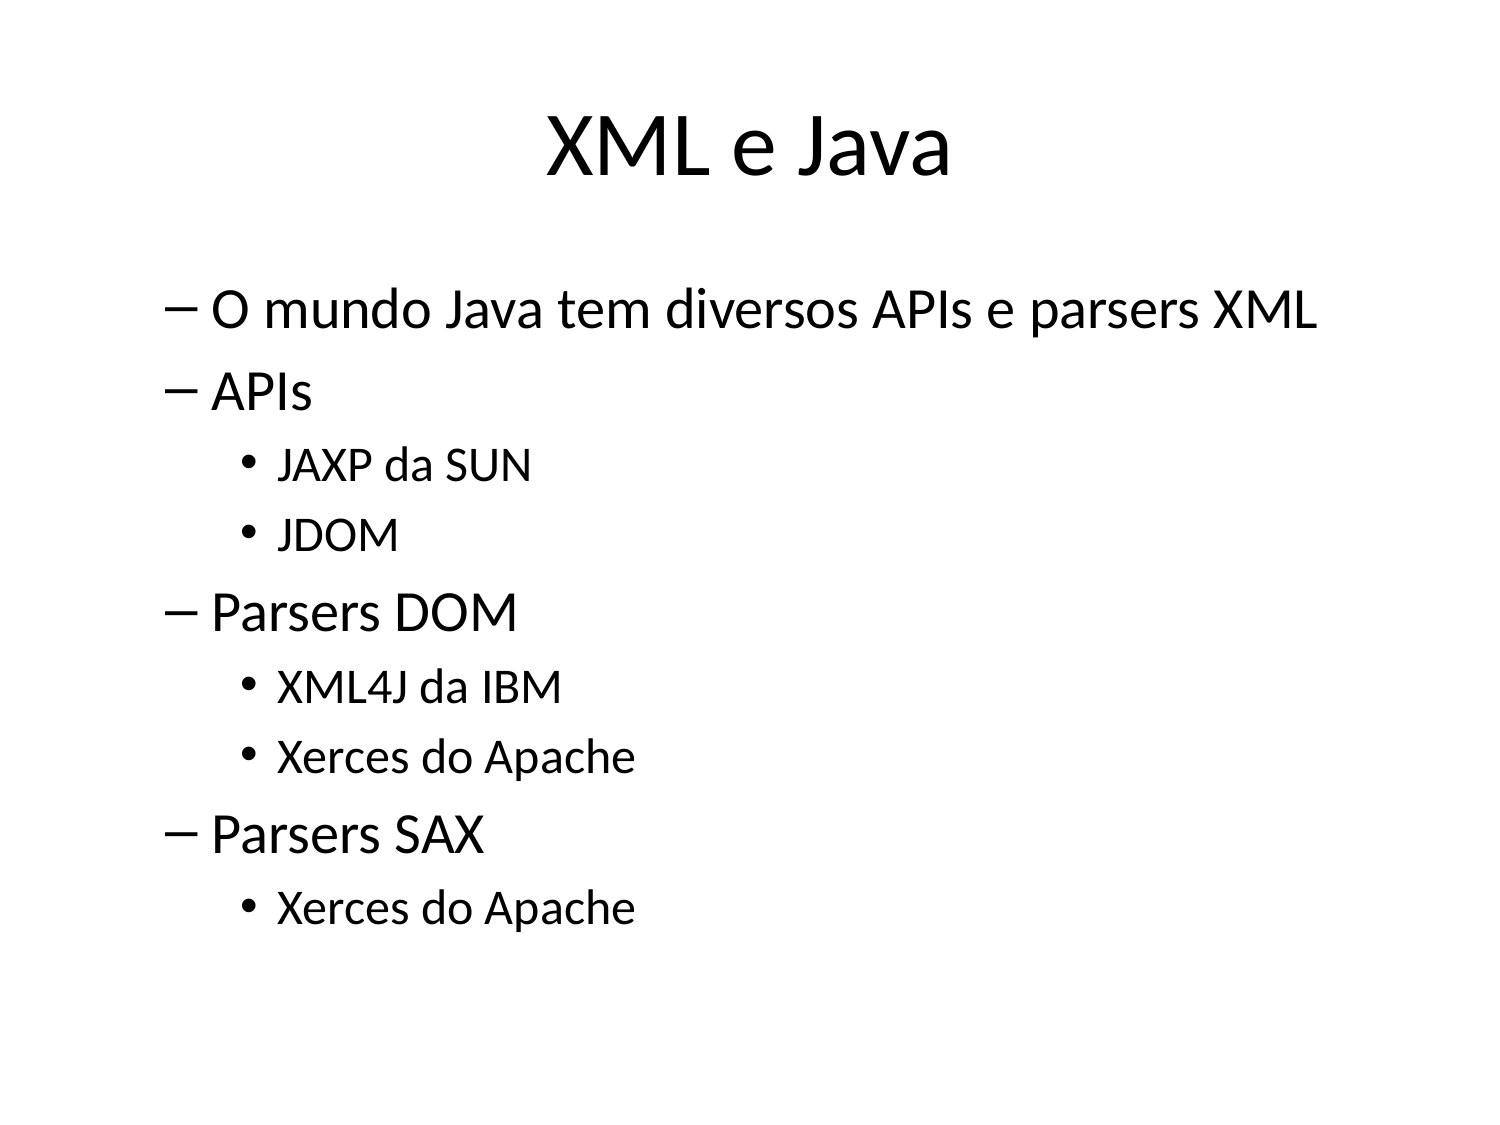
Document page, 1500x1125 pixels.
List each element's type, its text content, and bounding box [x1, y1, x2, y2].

title XML e Java [75, 45, 1425, 233]
list O mundo Java tem diversos APIs e parsers XML APIs JAXP da SUN JDOM Parsers DOM XML4J da IBM Xerces do Apache Parsers SAX Xerces do Apache [75, 262, 1425, 1005]
